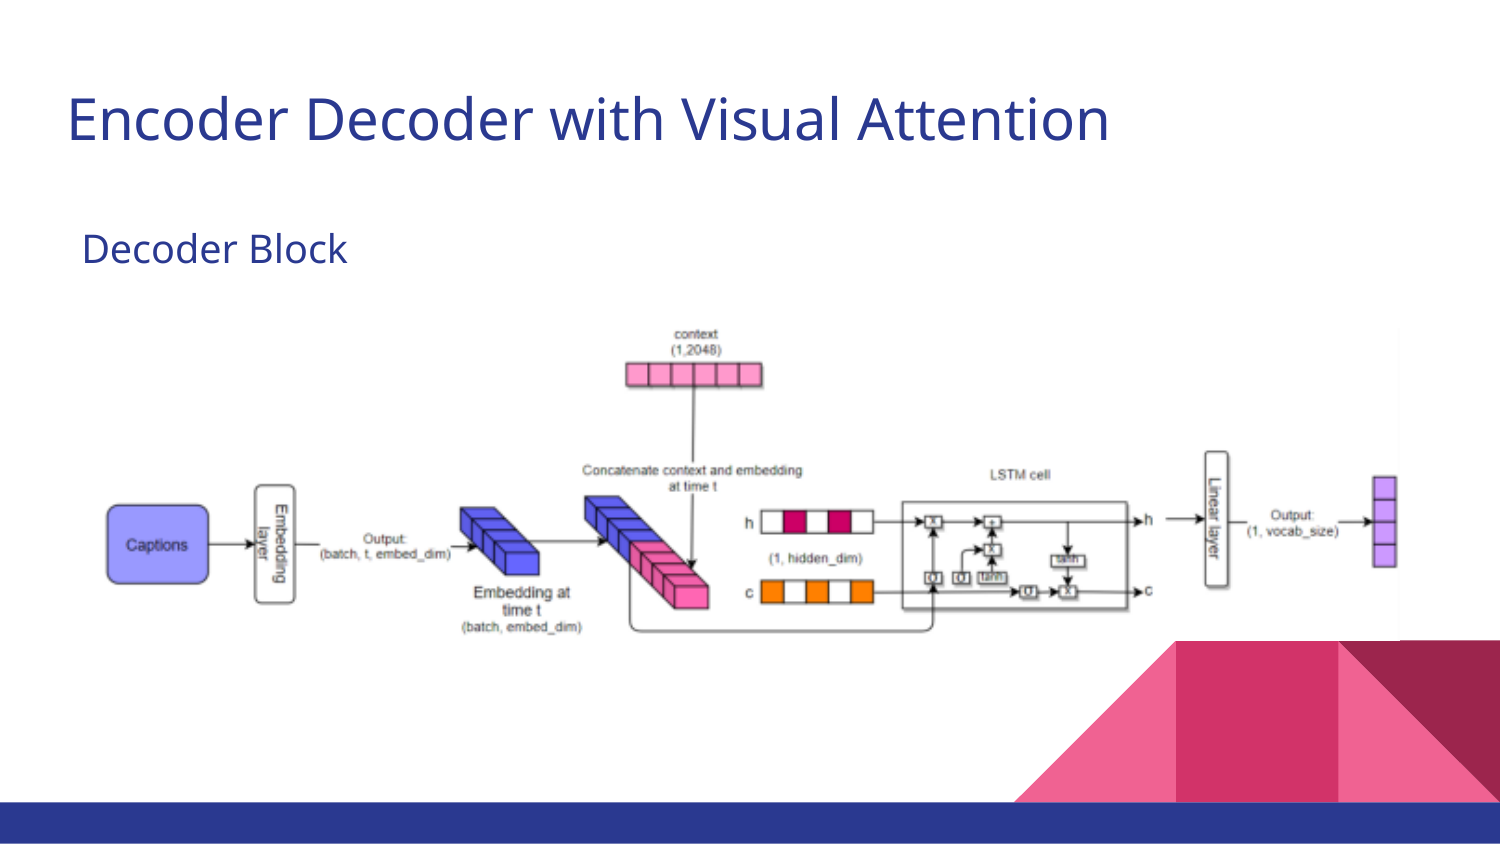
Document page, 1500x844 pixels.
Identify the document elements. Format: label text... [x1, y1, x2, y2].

title Encoder Decoder with Visual Attention [51, 67, 1449, 167]
picture [99, 328, 1400, 641]
text_box Decoder Block [66, 208, 559, 287]
